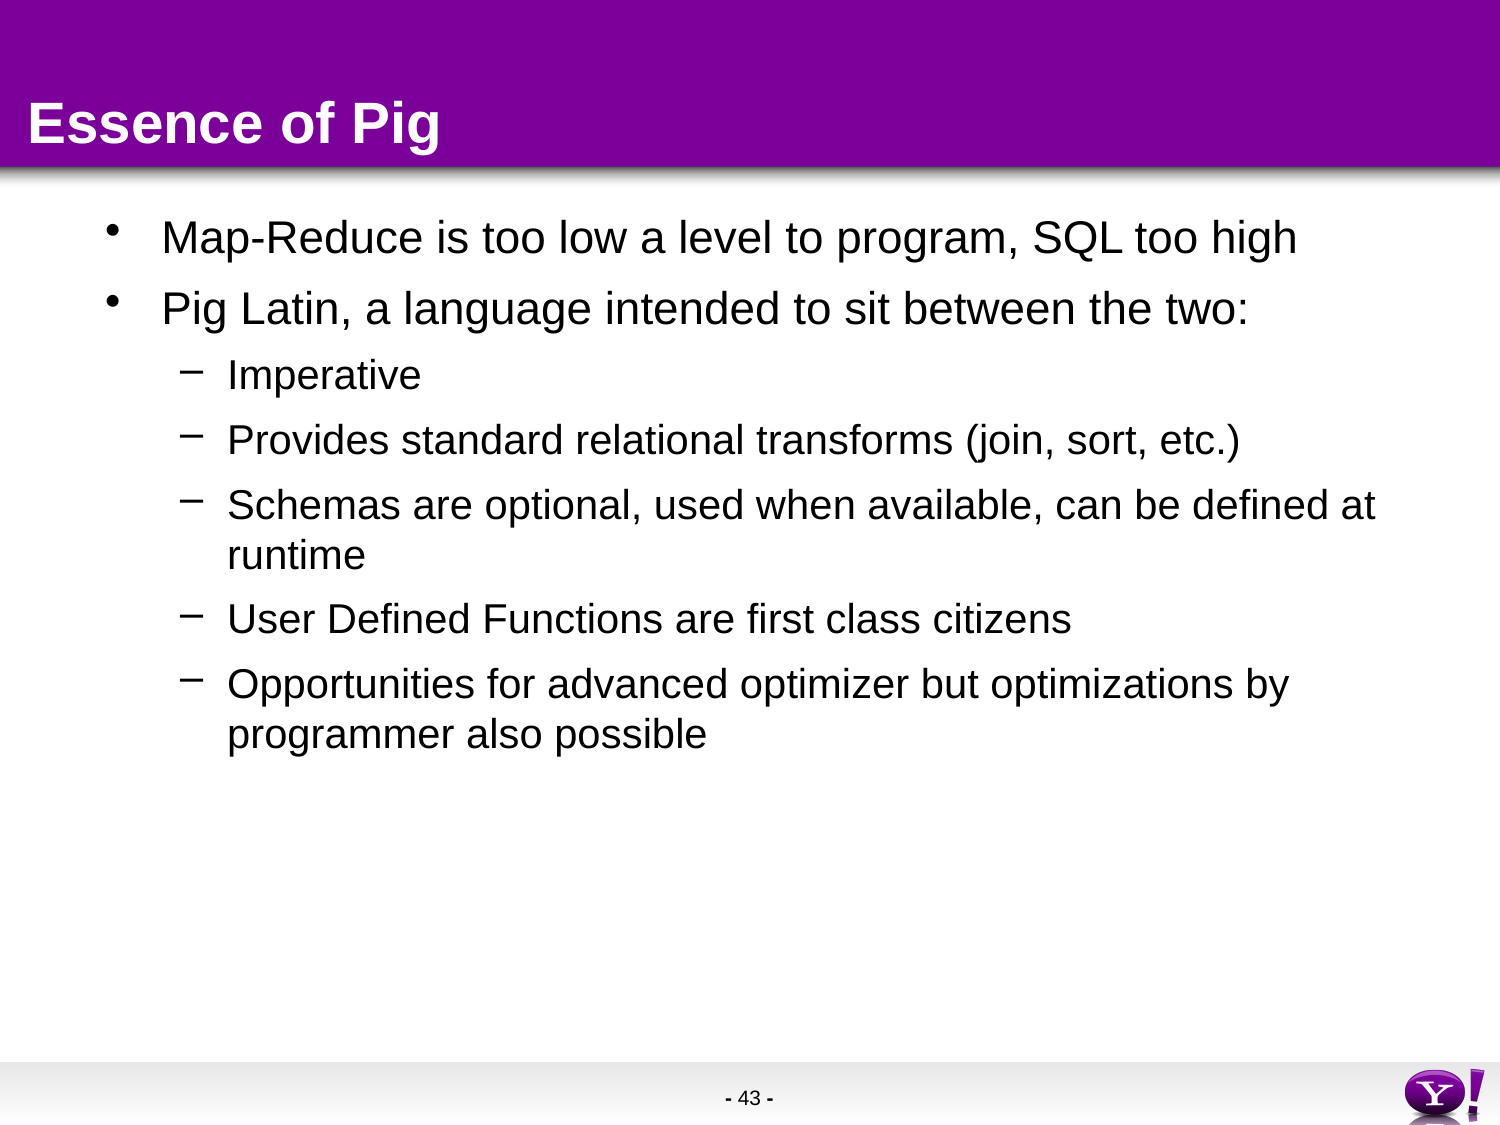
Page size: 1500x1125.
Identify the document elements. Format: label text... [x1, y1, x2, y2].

picture [1399, 1066, 1488, 1125]
list Map-Reduce is too low a level to program, SQL too high Pig Latin, a language intended to sit between the two: Imperative Provides standard relational transforms (join, sort, etc.) Schemas are optional, used when available, can be defined at runtime User Defined Functions are first class citizens Opportunities for advanced optimizer but optimizations by programmer also possible [89, 199, 1413, 999]
title Essence of Pig [12, 13, 1476, 163]
